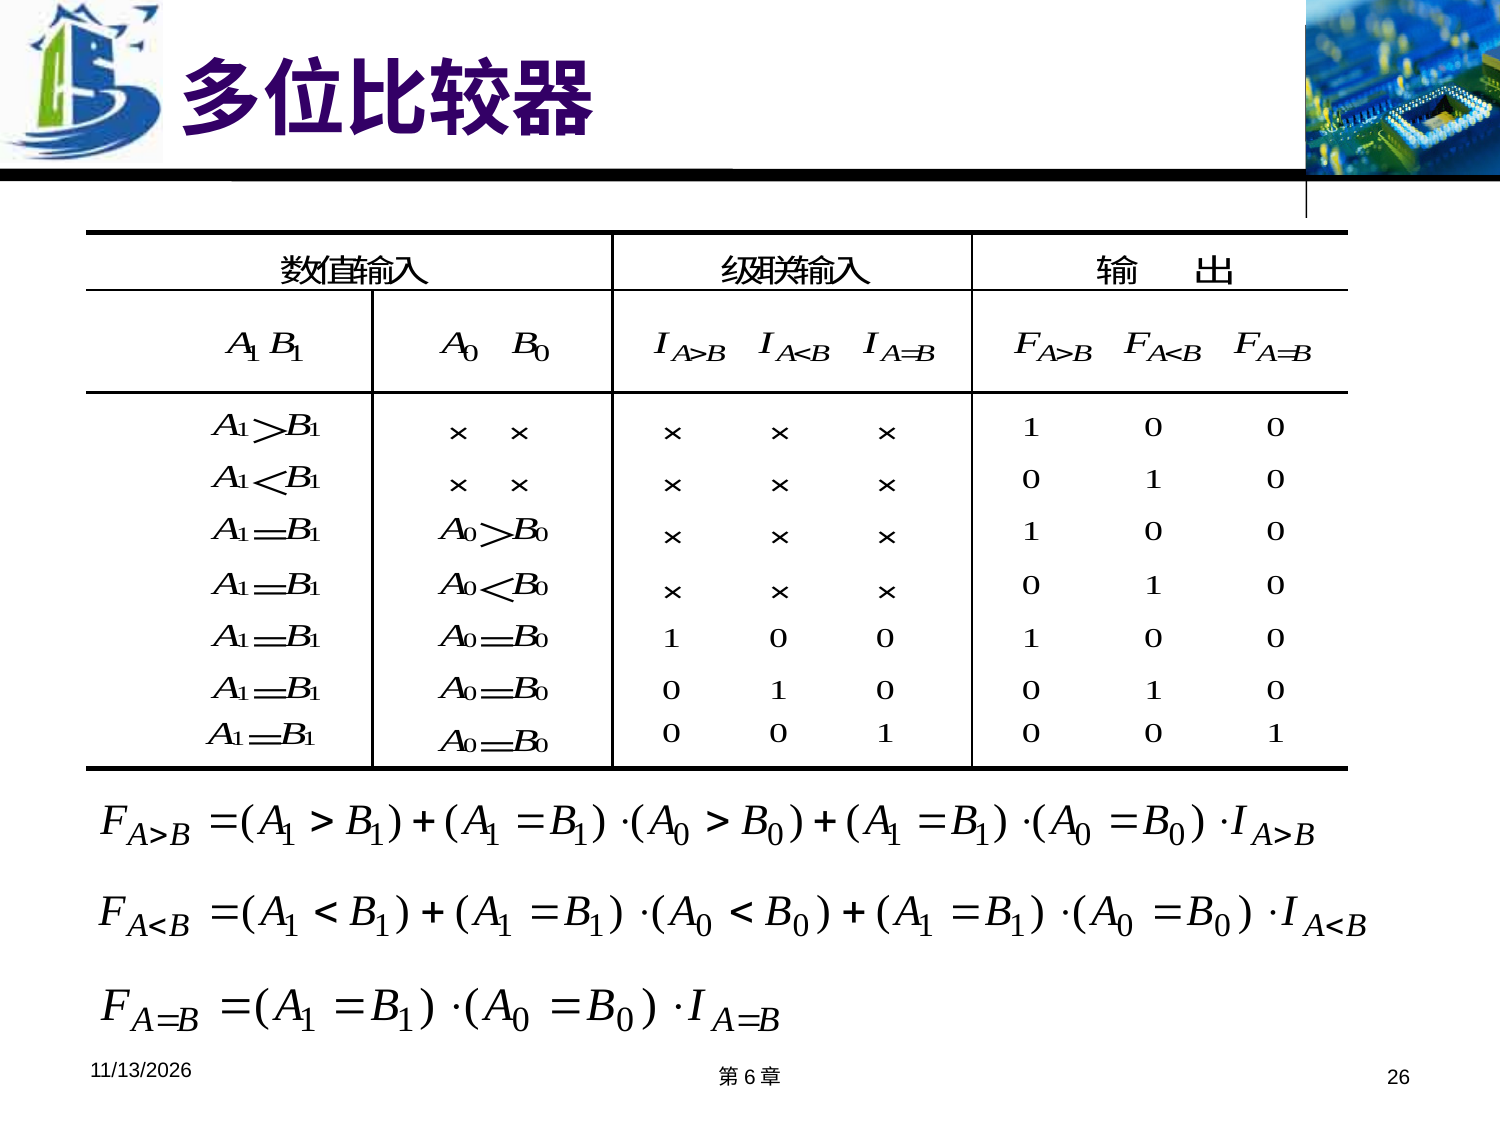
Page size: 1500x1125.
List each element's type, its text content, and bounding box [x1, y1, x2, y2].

title 多位比较器 [164, 30, 1297, 153]
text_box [89, 879, 1375, 947]
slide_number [74, 1048, 426, 1101]
picture [1306, 0, 1500, 175]
picture [77, 218, 1367, 790]
picture [0, 0, 163, 163]
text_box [91, 788, 1327, 856]
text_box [90, 971, 790, 1043]
slide_number 26 [1074, 1055, 1426, 1101]
footer 第6章 [512, 1055, 988, 1101]
